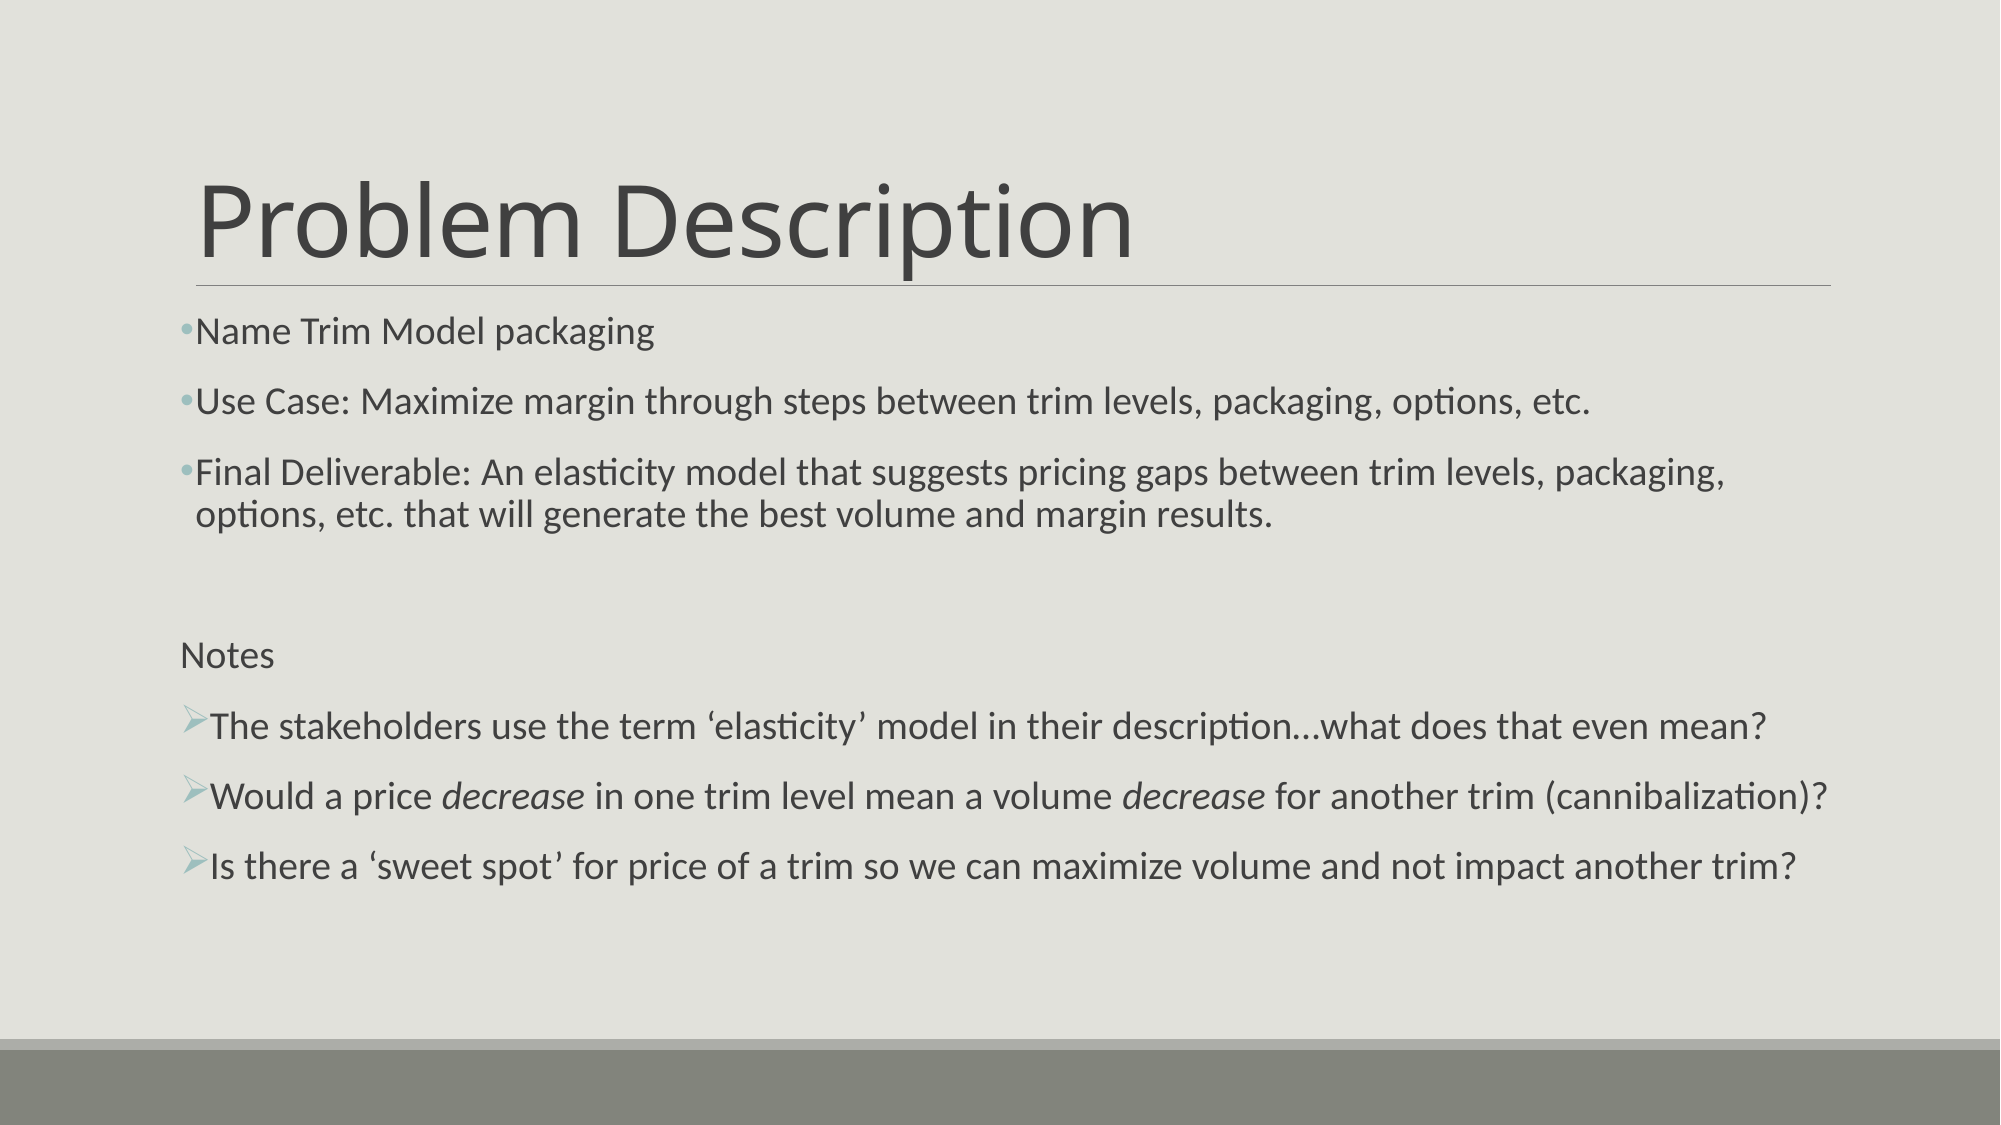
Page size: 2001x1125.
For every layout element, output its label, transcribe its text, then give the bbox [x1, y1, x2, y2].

title Problem Description [180, 47, 1830, 285]
list Name Trim Model packaging Use Case: Maximize margin through steps between trim levels, packaging, options, etc. Final Deliverable: An elasticity model that suggests pricing gaps between trim levels, packaging, options, etc. that will generate the best volume and margin results. Notes The stakeholders use the term ‘elasticity’ model in their description…what does that even mean? Would a price decrease in one trim level mean a volume decrease for another trim (cannibalization)? Is there a ‘sweet spot’ for price of a trim so we can maximize volume and not impact another trim? [180, 302, 1830, 963]
